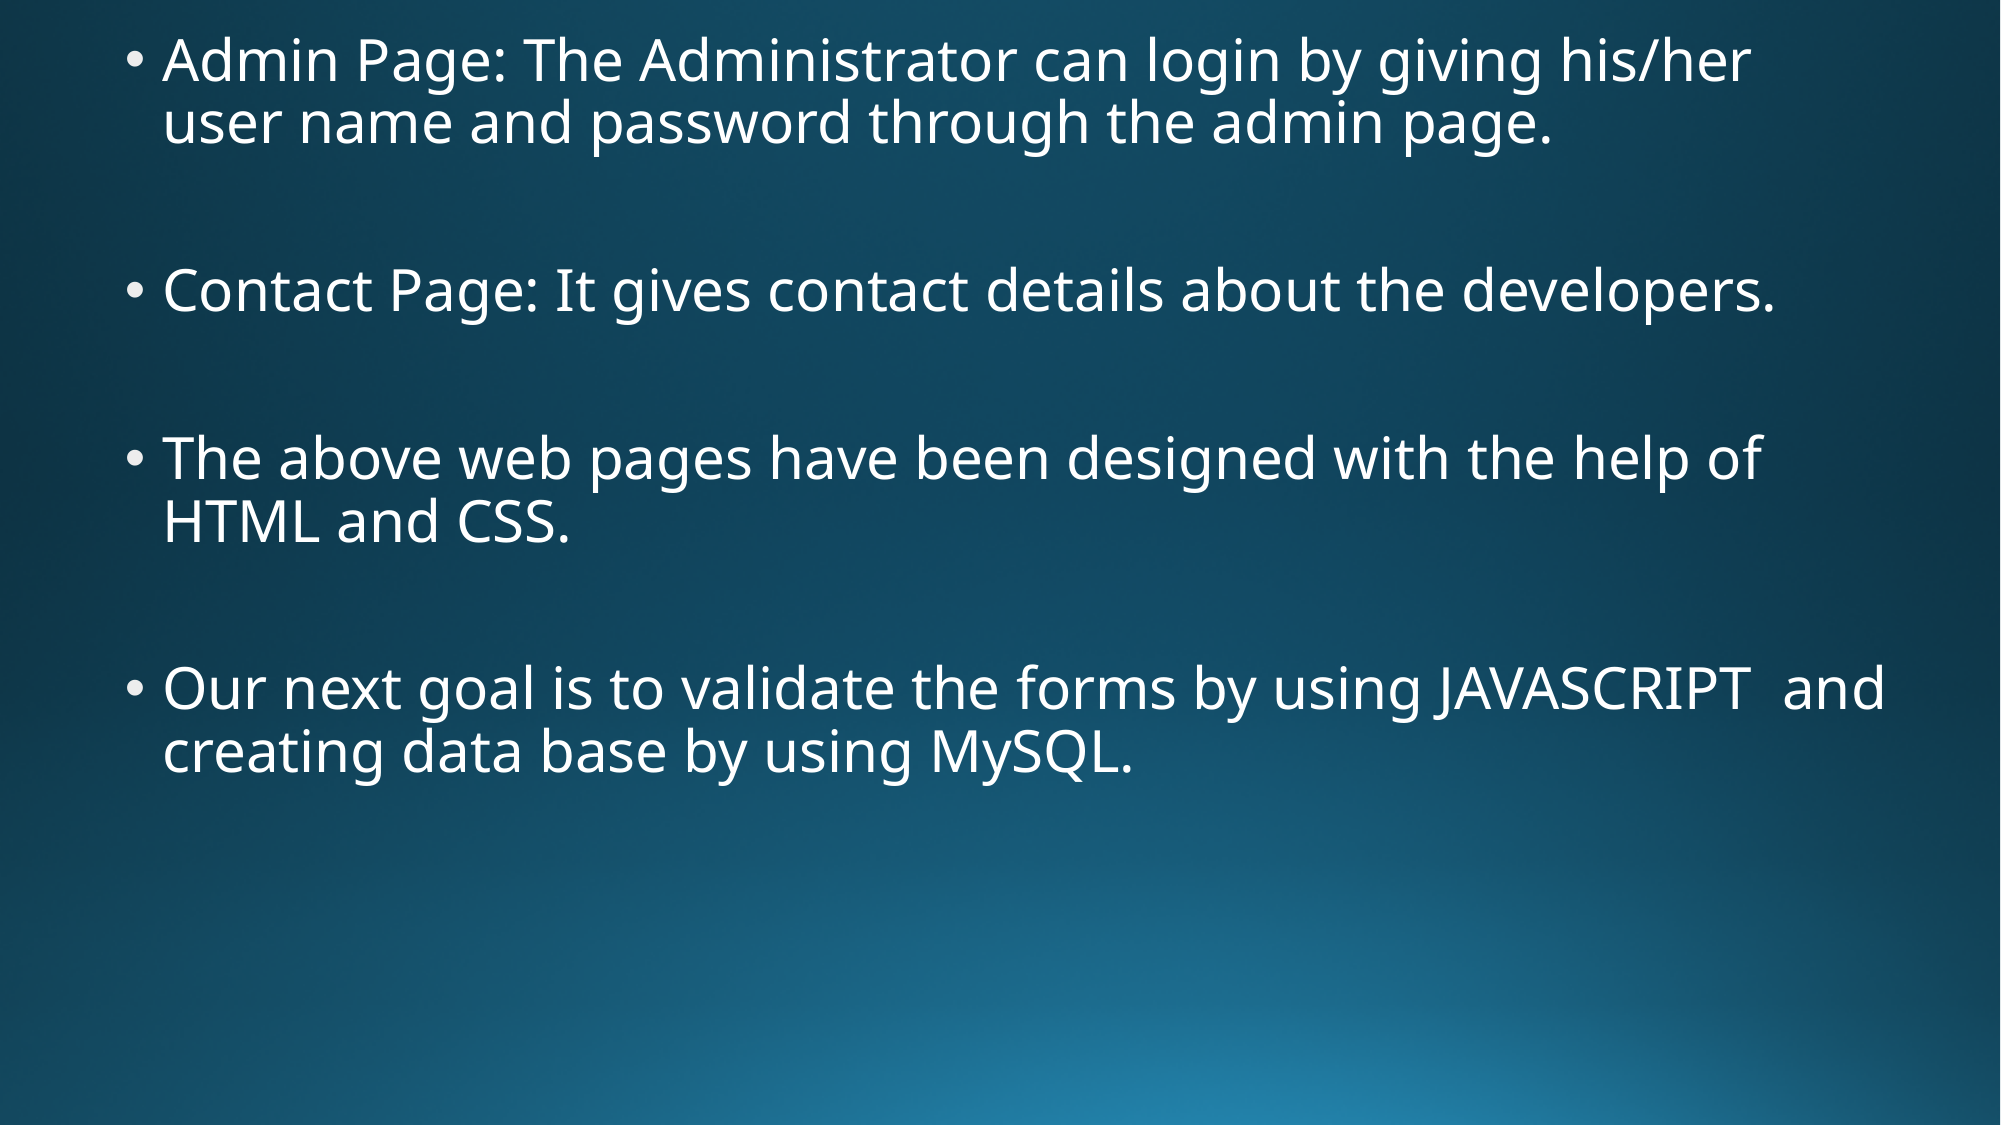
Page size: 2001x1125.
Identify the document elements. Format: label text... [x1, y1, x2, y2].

list Admin Page: The Administrator can login by giving his/her user name and password through the admin page. Contact Page: It gives contact details about the developers. The above web pages have been designed with the help of HTML and CSS. Our next goal is to validate the forms by using JAVASCRIPT and creating data base by using MySQL. [109, 23, 1904, 1101]
picture [0, 0, 2001, 1125]
